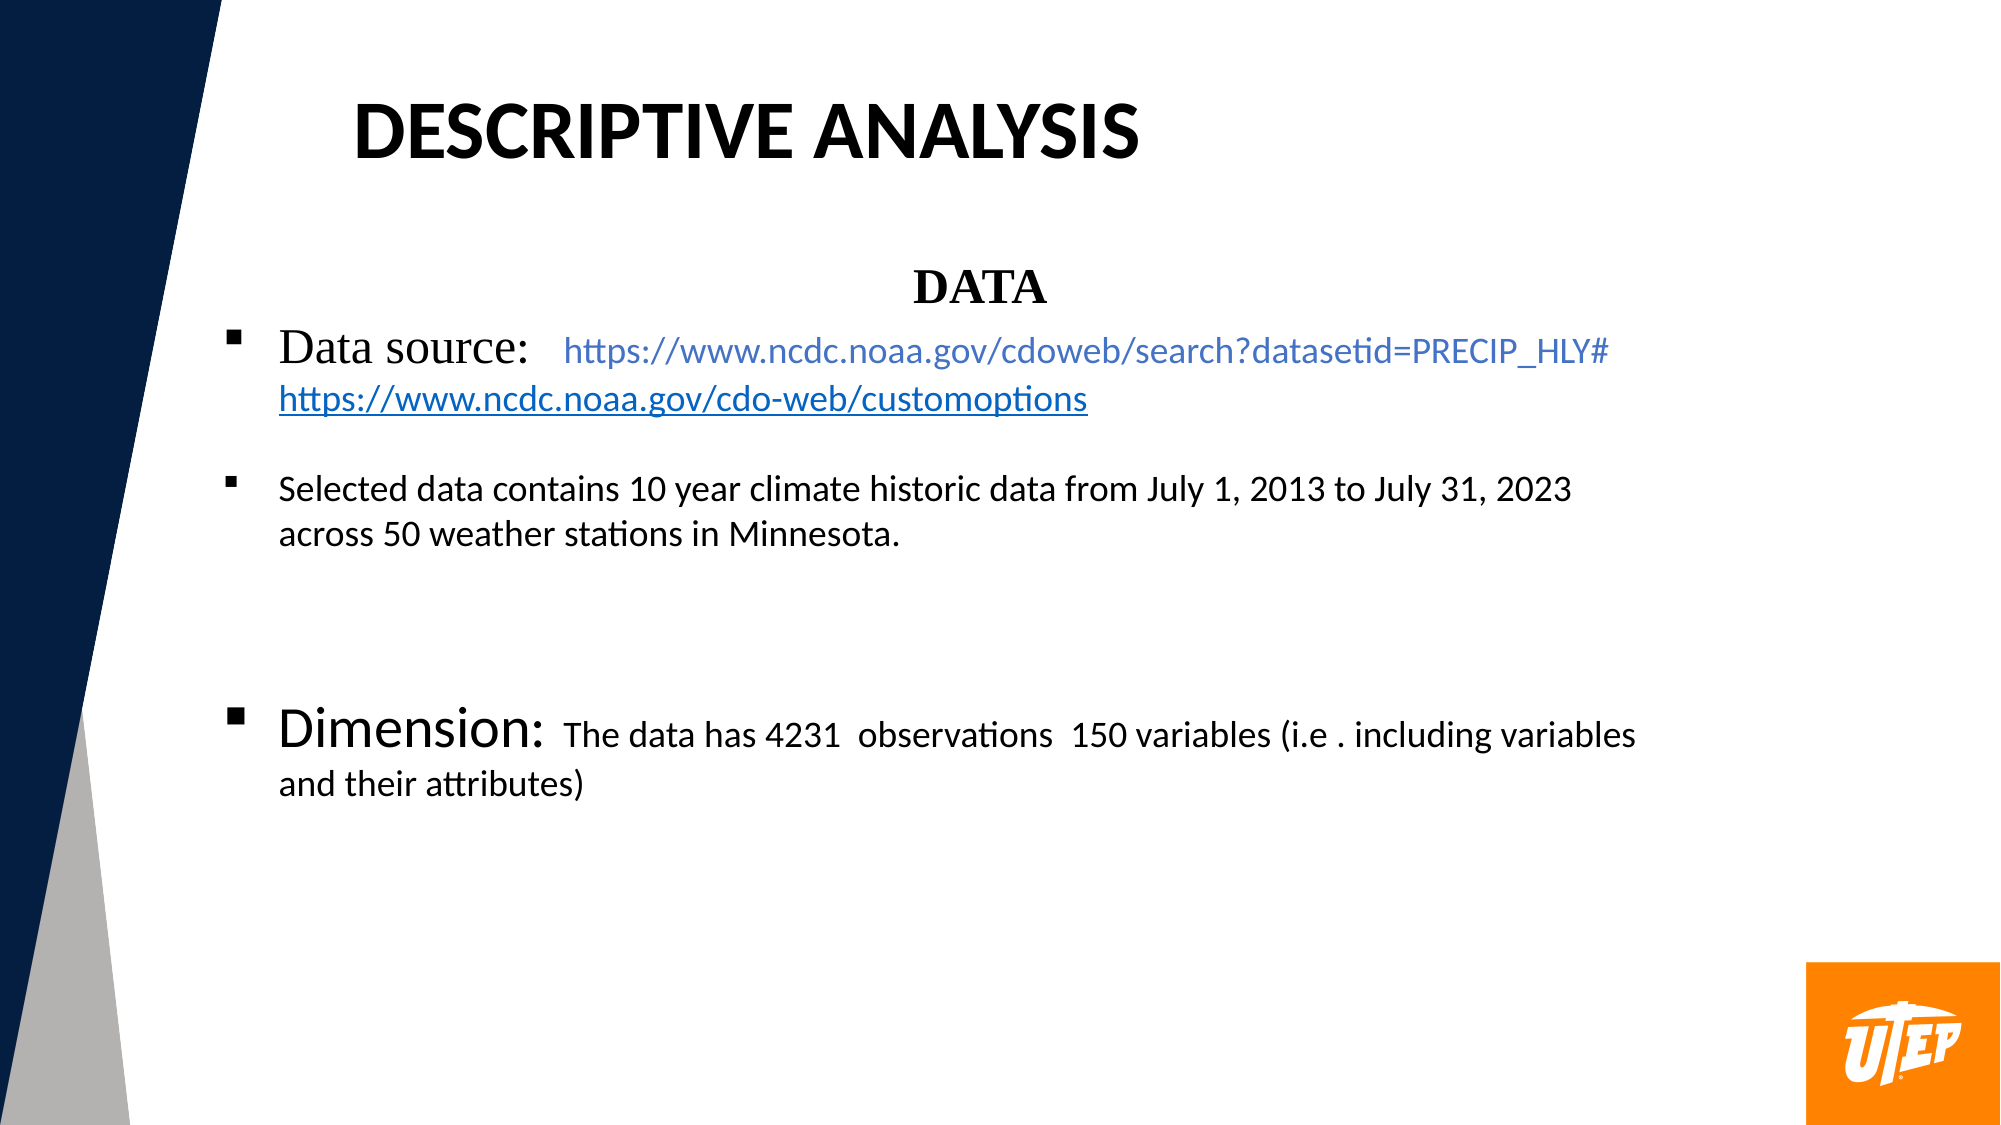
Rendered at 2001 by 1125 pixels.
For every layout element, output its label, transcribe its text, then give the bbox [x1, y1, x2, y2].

picture [0, 0, 2000, 1125]
text_box DATA Data source: https://www.ncdc.noaa.gov/cdoweb/search?datasetid=PRECIP_HLY# https://www.ncdc.noaa.gov/cdo-web/customoptions Selected data contains 10 year climate historic data from July 1, 2013 to July 31, 2023 across 50 weather stations in Minnesota. Dimension: The data has 4231 observations 150 variables (i.e . including variables and their attributes) [207, 246, 1691, 1022]
text_box DESCRIPTIVE ANALYSIS [207, 68, 1973, 183]
